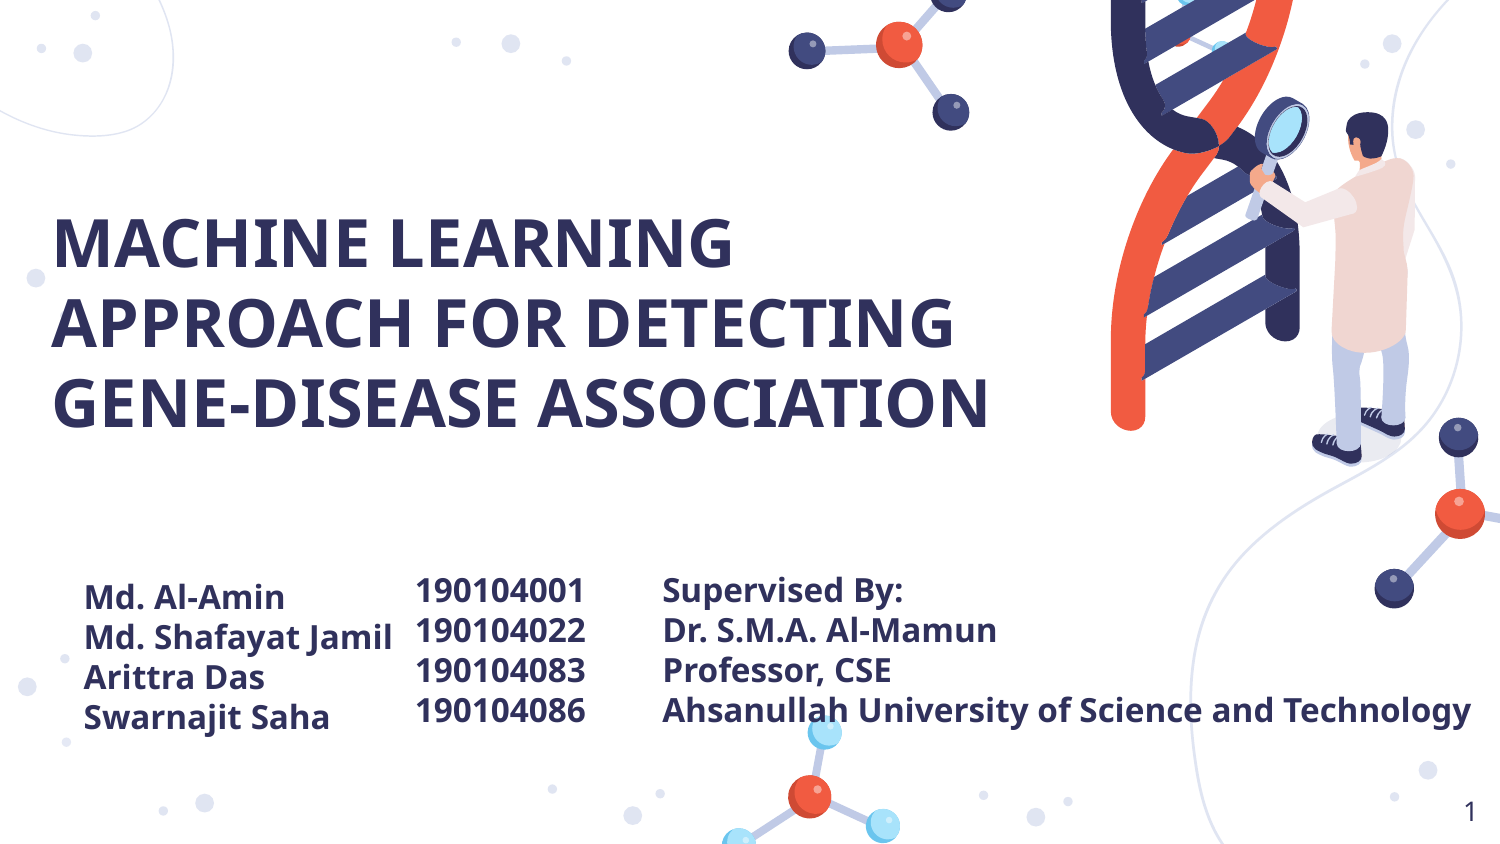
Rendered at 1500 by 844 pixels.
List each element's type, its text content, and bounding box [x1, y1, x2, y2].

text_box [1110, 0, 1416, 467]
title MACHINE LEARNING APPROACH FOR DETECTING GENE-DISEASE ASSOCIATION [36, 48, 1030, 456]
subtitle Md. Al-Amin Md. Shafayat Jamil Arittra Das Swarnajit Saha [68, 561, 454, 796]
slide_number 1 [1403, 779, 1494, 844]
text_box Supervised By: Dr. S.M.A. Al-Mamun Professor, CSE Ahsanullah University of Science and Technology [647, 553, 1500, 789]
text_box 190104001 190104022 190104083 190104086 [400, 553, 647, 789]
